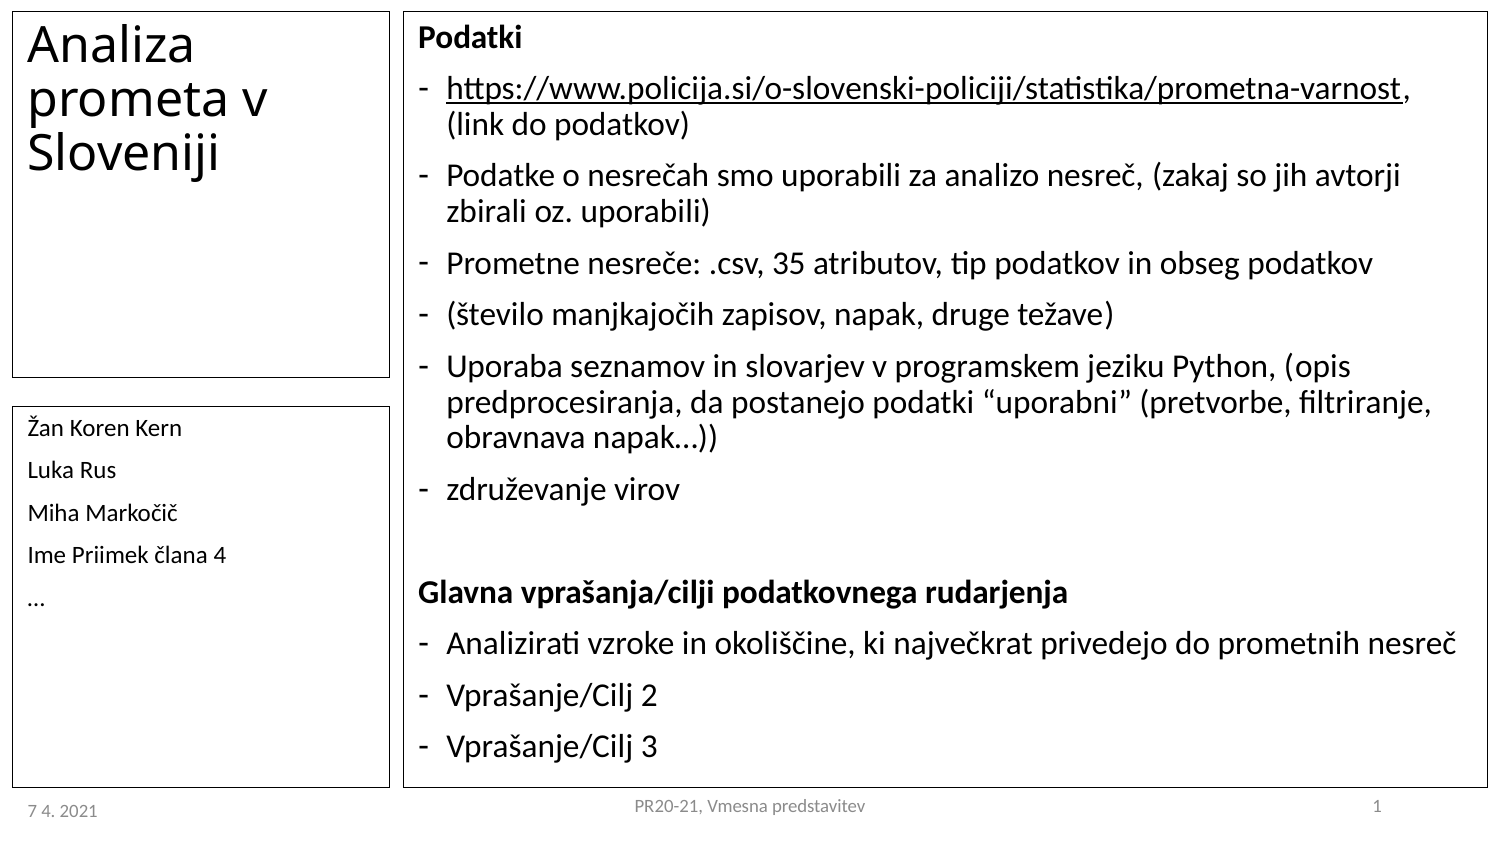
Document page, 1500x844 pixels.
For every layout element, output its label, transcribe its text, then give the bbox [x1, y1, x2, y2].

slide_number 7 4. 2021 [12, 787, 629, 833]
footer PR20-21, Vmesna predstavitev [496, 782, 1004, 827]
list Podatki https://www.policija.si/o-slovenski-policiji/statistika/prometna-varnost, (link do podatkov) Podatke o nesrečah smo uporabili za analizo nesreč, (zakaj so jih avtorji zbirali oz. uporabili) Prometne nesreče: .csv, 35 atributov, tip podatkov in obseg podatkov (število manjkajočih zapisov, napak, druge težave) Uporaba seznamov in slovarjev v programskem jeziku Python, (opis predprocesiranja, da postanejo podatki “uporabni” (pretvorbe, filtriranje, obravnava napak…)) združevanje virov Glavna vprašanja/cilji podatkovnega rudarjenja Analizirati vzroke in okoliščine, ki največkrat privedejo do prometnih nesreč Vprašanje/Cilj 2 Vprašanje/Cilj 3 [403, 11, 1488, 788]
title Analiza prometa v Sloveniji [12, 11, 390, 378]
list Žan Koren Kern Luka Rus Miha Markočič Ime Priimek člana 4 … [12, 406, 390, 787]
slide_number 1 [1059, 782, 1397, 827]
